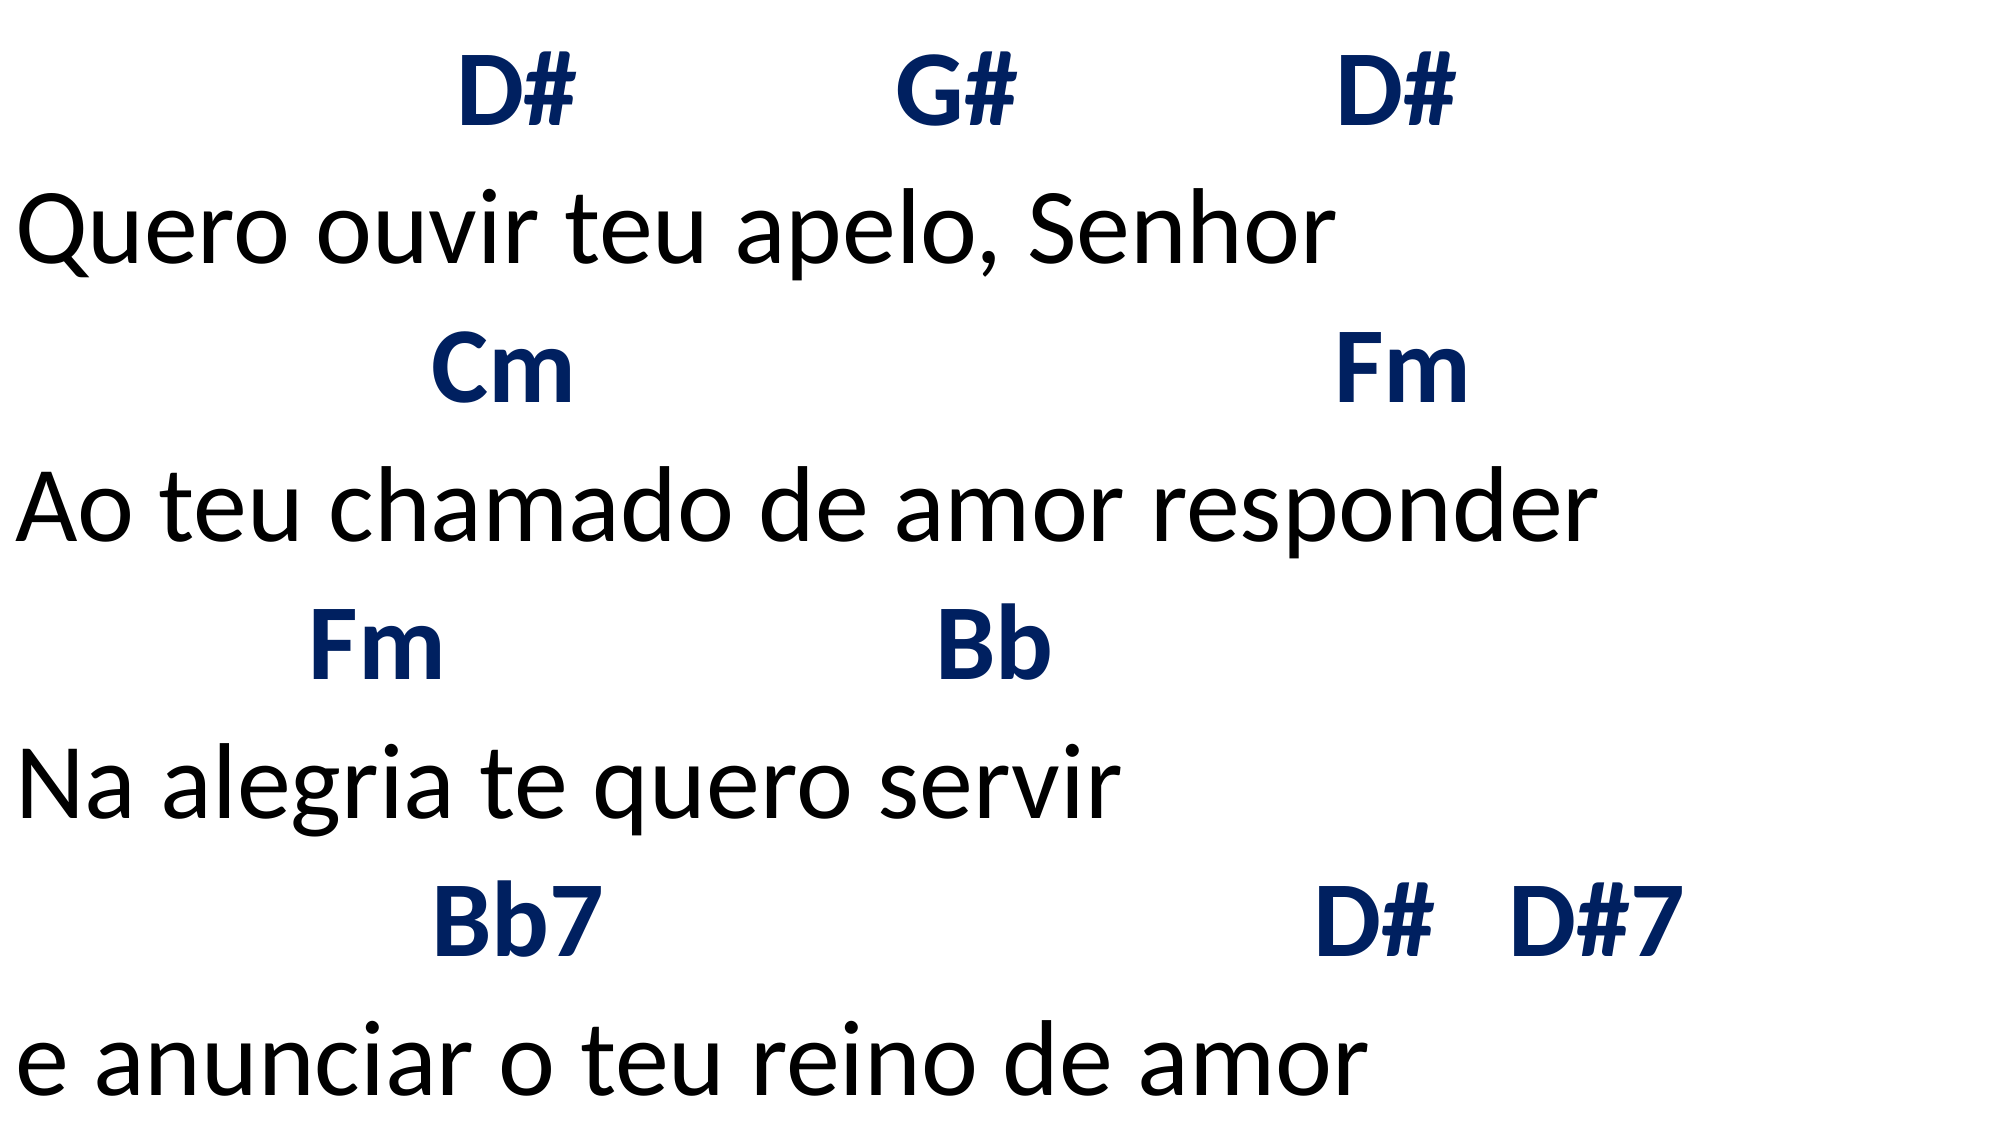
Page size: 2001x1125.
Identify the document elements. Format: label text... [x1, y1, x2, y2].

title D# G# D# Quero ouvir teu apelo, Senhor Cm Fm Ao teu chamado de amor responder Fm Bb Na alegria te quero servir Bb7 D# D#7 e anunciar o teu reino de amor [0, 0, 2000, 1125]
